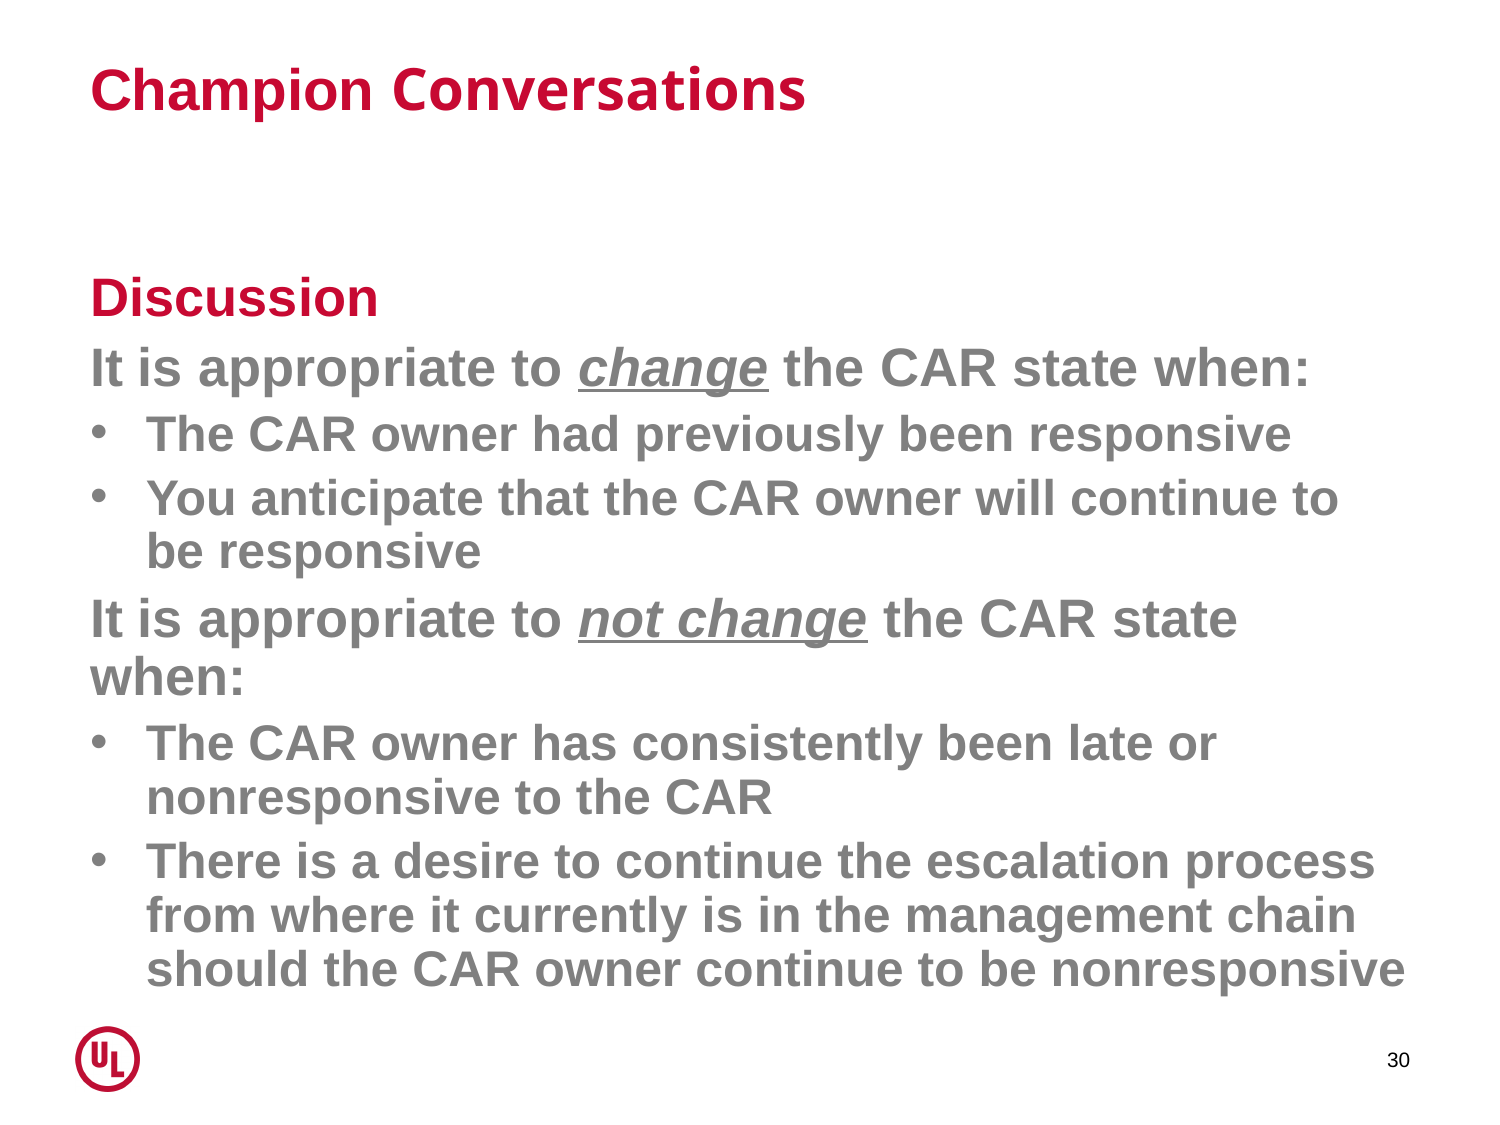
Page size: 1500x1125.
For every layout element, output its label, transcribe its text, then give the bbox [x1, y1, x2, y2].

slide_number 30 [1319, 1029, 1425, 1090]
title Champion Conversations [75, 45, 1425, 233]
list Discussion It is appropriate to change the CAR state when: The CAR owner had previously been responsive You anticipate that the CAR owner will continue to be responsive It is appropriate to not change the CAR state when: The CAR owner has consistently been late or nonresponsive to the CAR There is a desire to continue the escalation process from where it currently is in the management chain should the CAR owner continue to be nonresponsive [75, 262, 1425, 1090]
